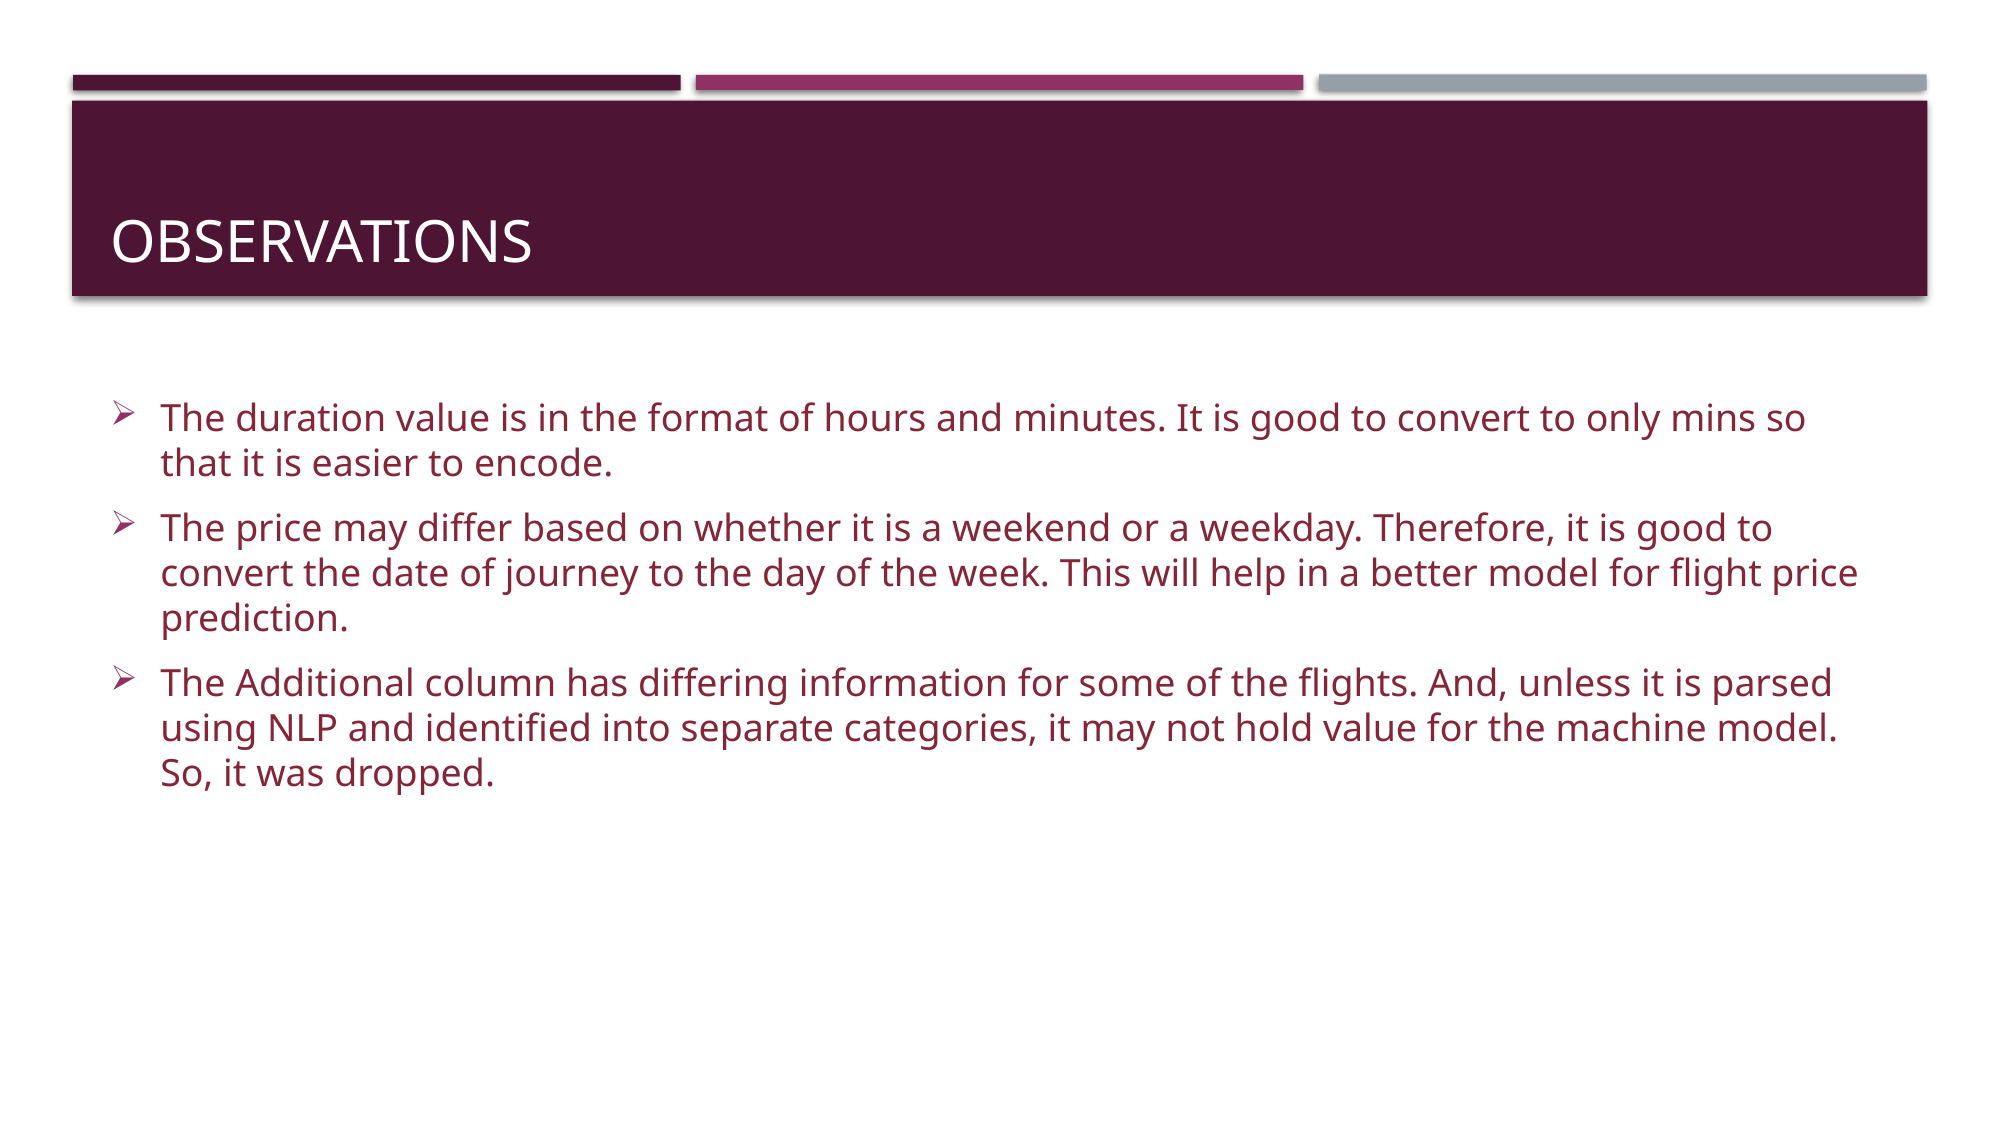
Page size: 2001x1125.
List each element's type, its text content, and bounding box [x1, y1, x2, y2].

title observations [95, 115, 1905, 282]
list The duration value is in the format of hours and minutes. It is good to convert to only mins so that it is easier to encode. The price may differ based on whether it is a weekend or a weekday. Therefore, it is good to convert the date of journey to the day of the week. This will help in a better model for flight price prediction. The Additional column has differing information for some of the flights. And, unless it is parsed using NLP and identified into separate categories, it may not hold value for the machine model. So, it was dropped. [95, 357, 1905, 962]
